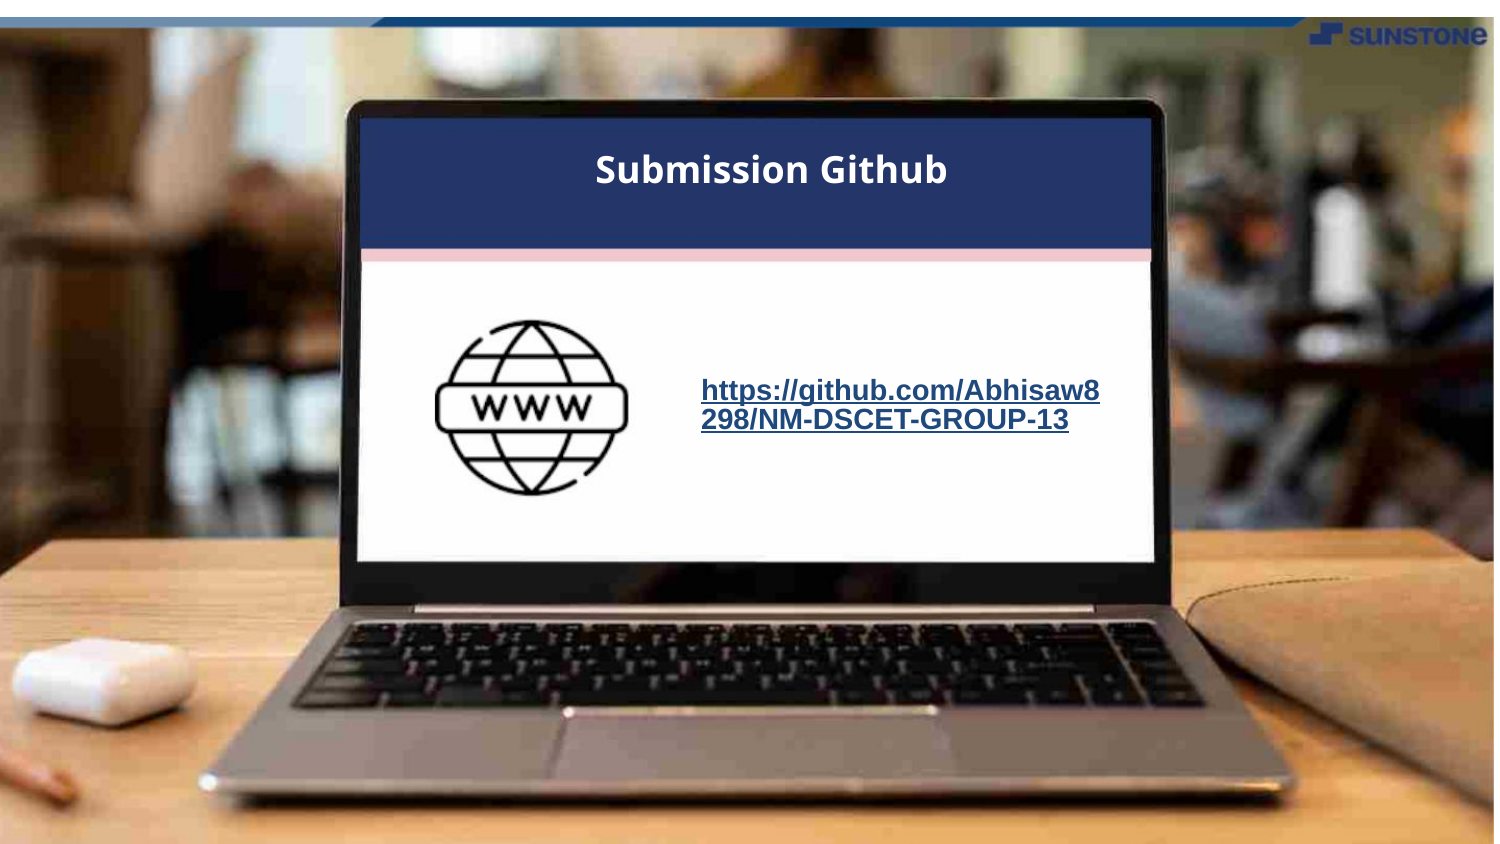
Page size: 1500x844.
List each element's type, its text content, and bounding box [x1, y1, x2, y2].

text_box Submission Github [595, 146, 954, 191]
text_box https://github.com/Abhisaw8298/NM-DSCET-GROUP-13 [700, 372, 1116, 407]
text_box [0, 17, 1494, 844]
